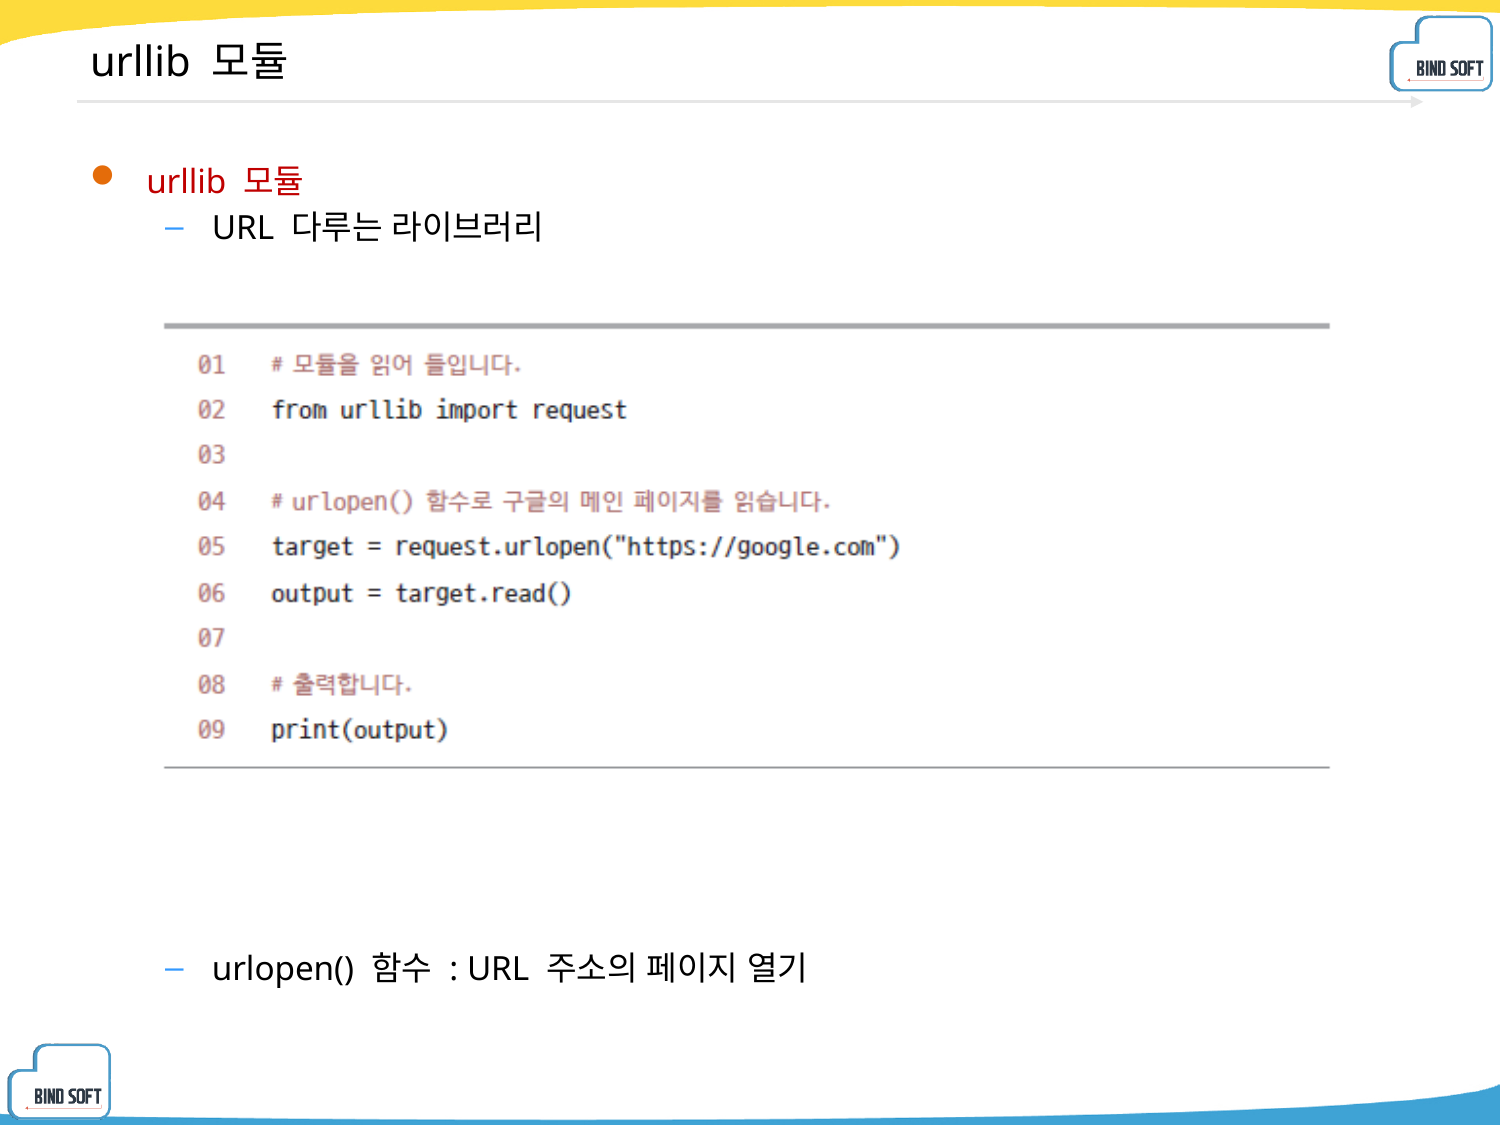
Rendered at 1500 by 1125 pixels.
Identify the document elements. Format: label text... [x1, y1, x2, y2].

picture [0, 1003, 1500, 1125]
list urllib 모듈 URL 다루는 라이브러리 urlopen() 함수 : URL 주소의 페이지 열기 [75, 152, 1425, 1055]
picture [0, 0, 1500, 96]
picture [151, 317, 1338, 783]
title urllib 모듈 [75, 11, 1425, 108]
